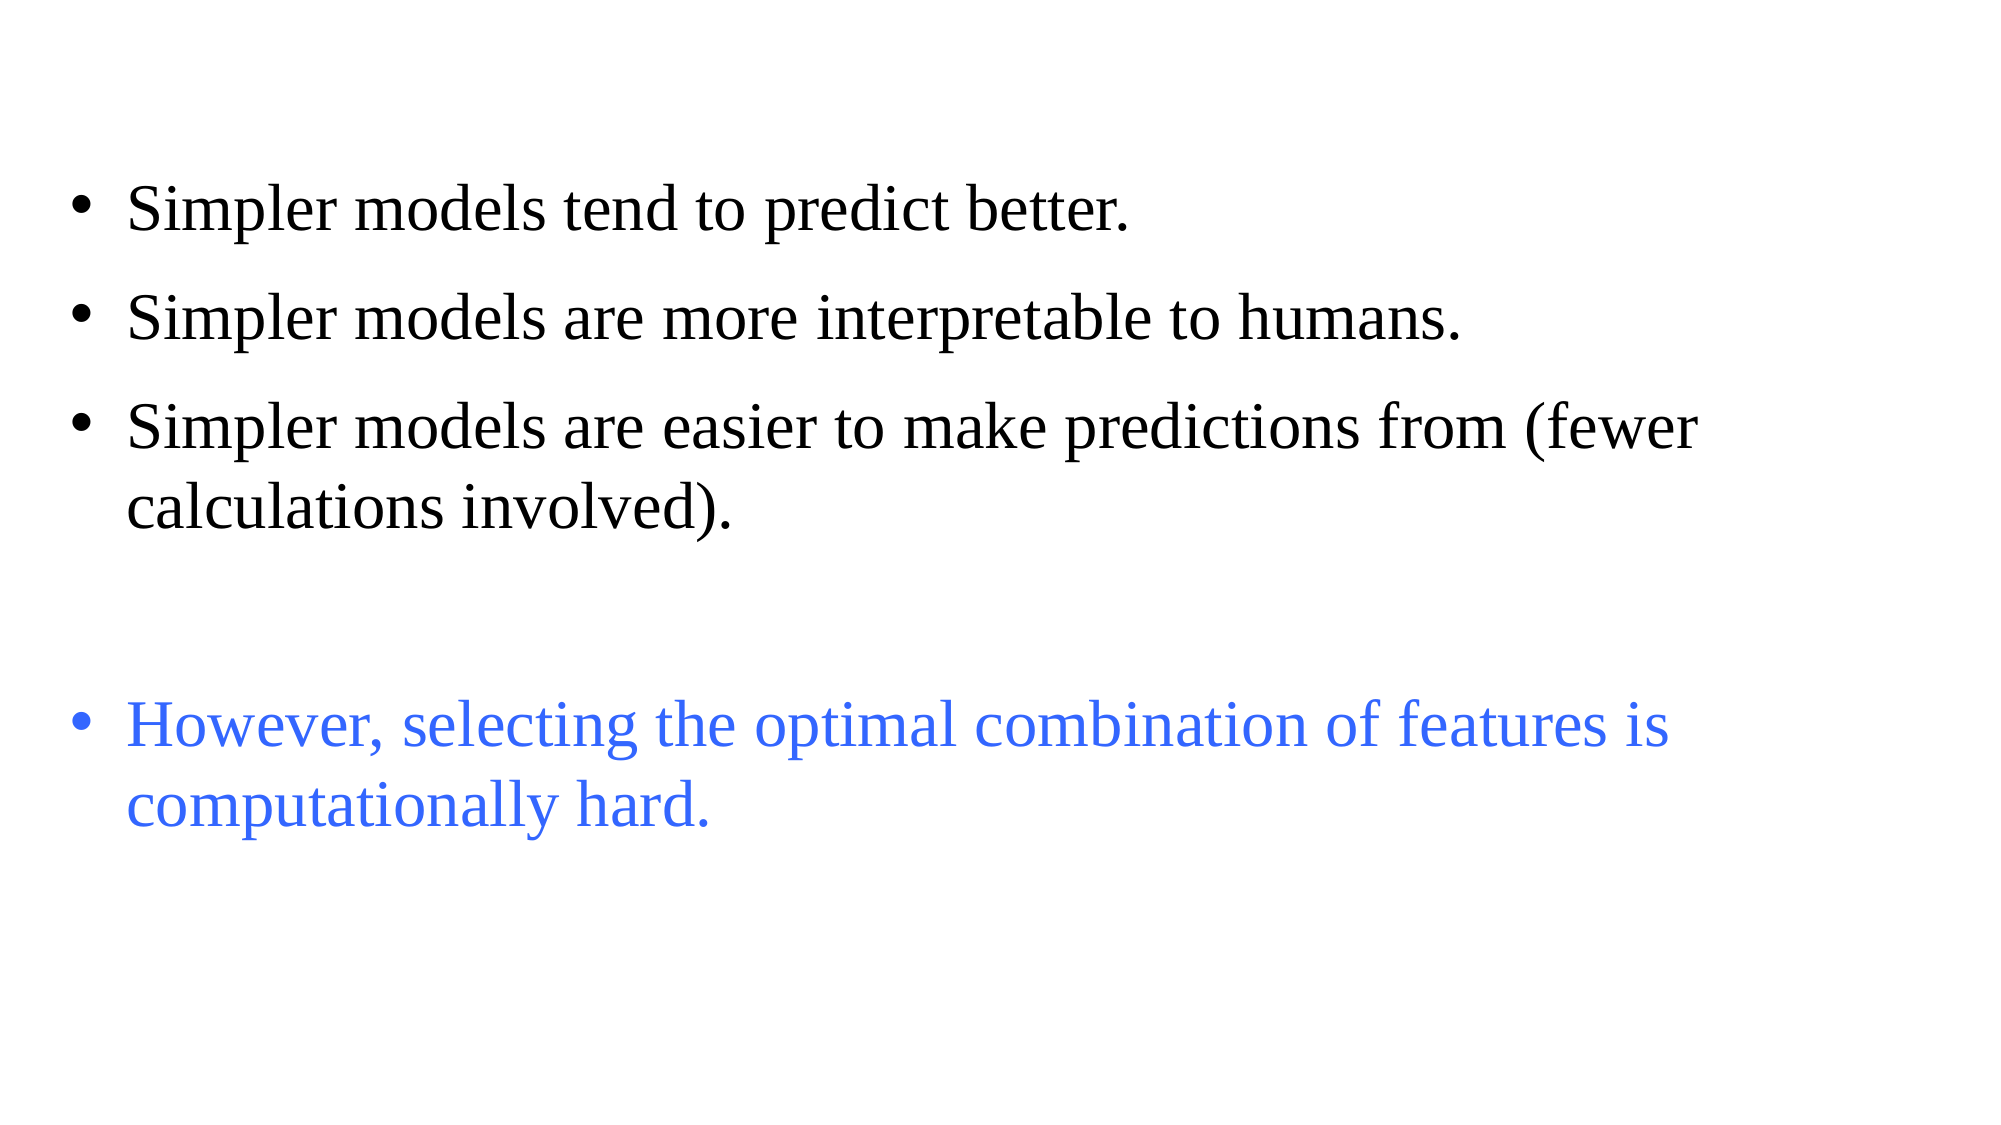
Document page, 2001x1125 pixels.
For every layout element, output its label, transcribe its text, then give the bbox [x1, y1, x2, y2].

list Simpler models tend to predict better. Simpler models are more interpretable to humans. Simpler models are easier to make predictions from (fewer calculations involved). However, selecting the optimal combination of features is computationally hard. [55, 155, 1953, 1024]
